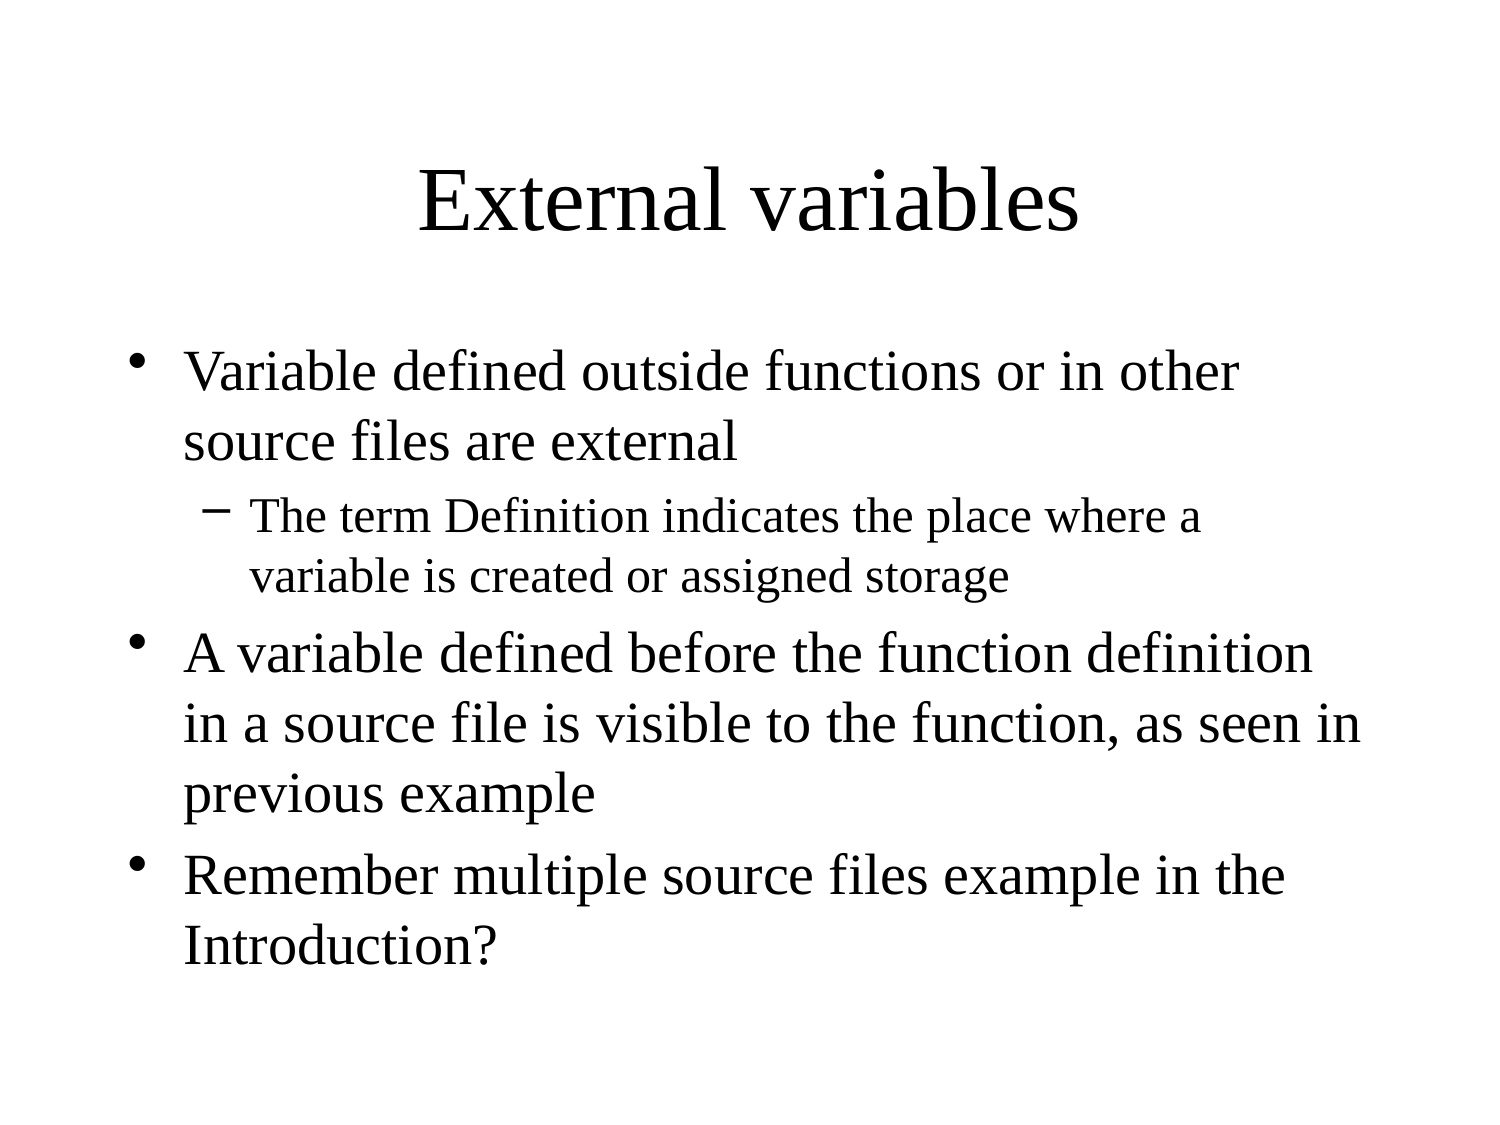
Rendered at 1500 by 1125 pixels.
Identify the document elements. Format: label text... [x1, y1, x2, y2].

list Variable defined outside functions or in other source files are external The term Definition indicates the place where a variable is created or assigned storage A variable defined before the function definition in a source file is visible to the function, as seen in previous example Remember multiple source files example in the Introduction? [112, 324, 1388, 1000]
title External variables [112, 99, 1388, 288]
